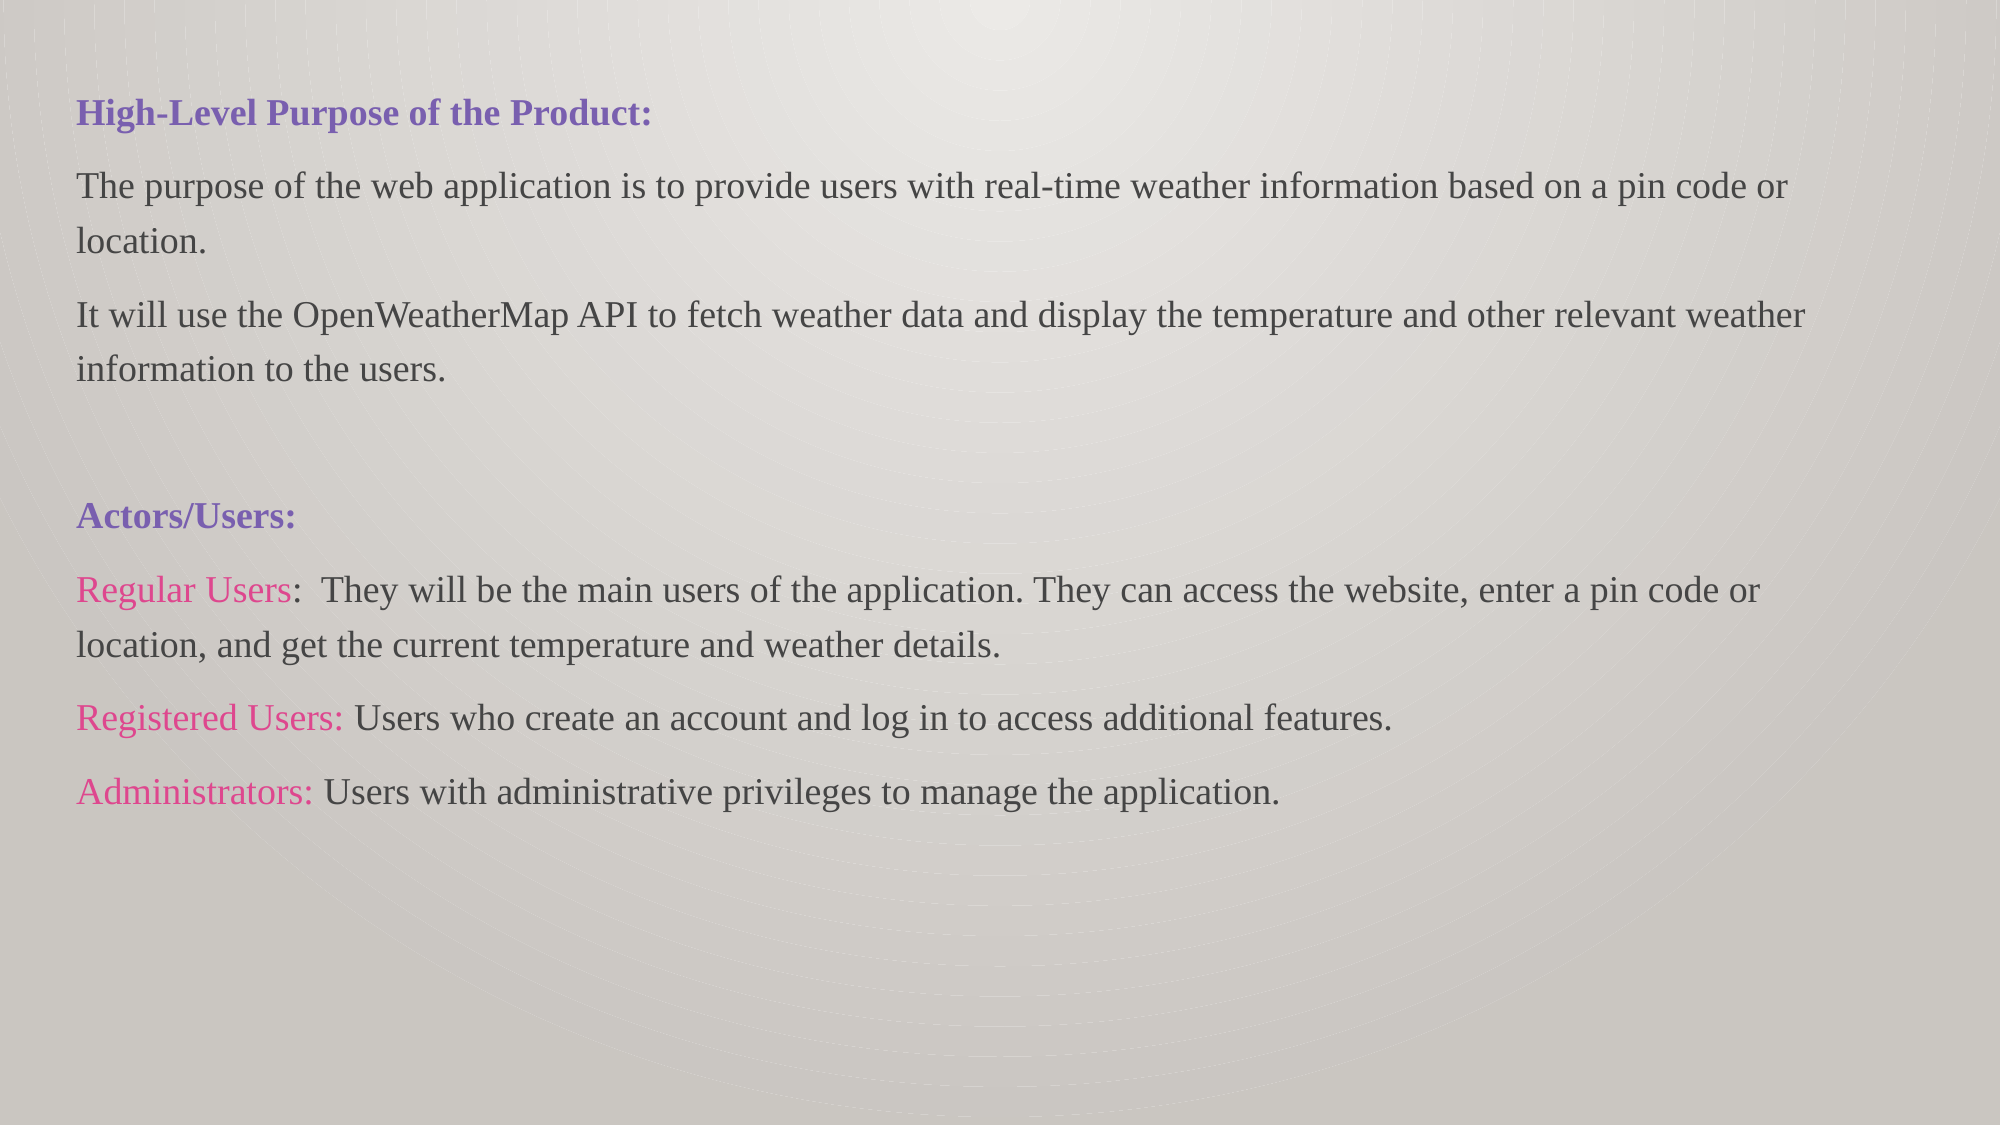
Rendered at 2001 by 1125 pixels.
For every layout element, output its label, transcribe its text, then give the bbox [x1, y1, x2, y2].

list High-Level Purpose of the Product: The purpose of the web application is to provide users with real-time weather information based on a pin code or location. It will use the OpenWeatherMap API to fetch weather data and display the temperature and other relevant weather information to the users. Actors/Users: Regular Users: They will be the main users of the application. They can access the website, enter a pin code or location, and get the current temperature and weather details. Registered Users: Users who create an account and log in to access additional features. Administrators: Users with administrative privileges to manage the application. [61, 70, 1884, 1025]
